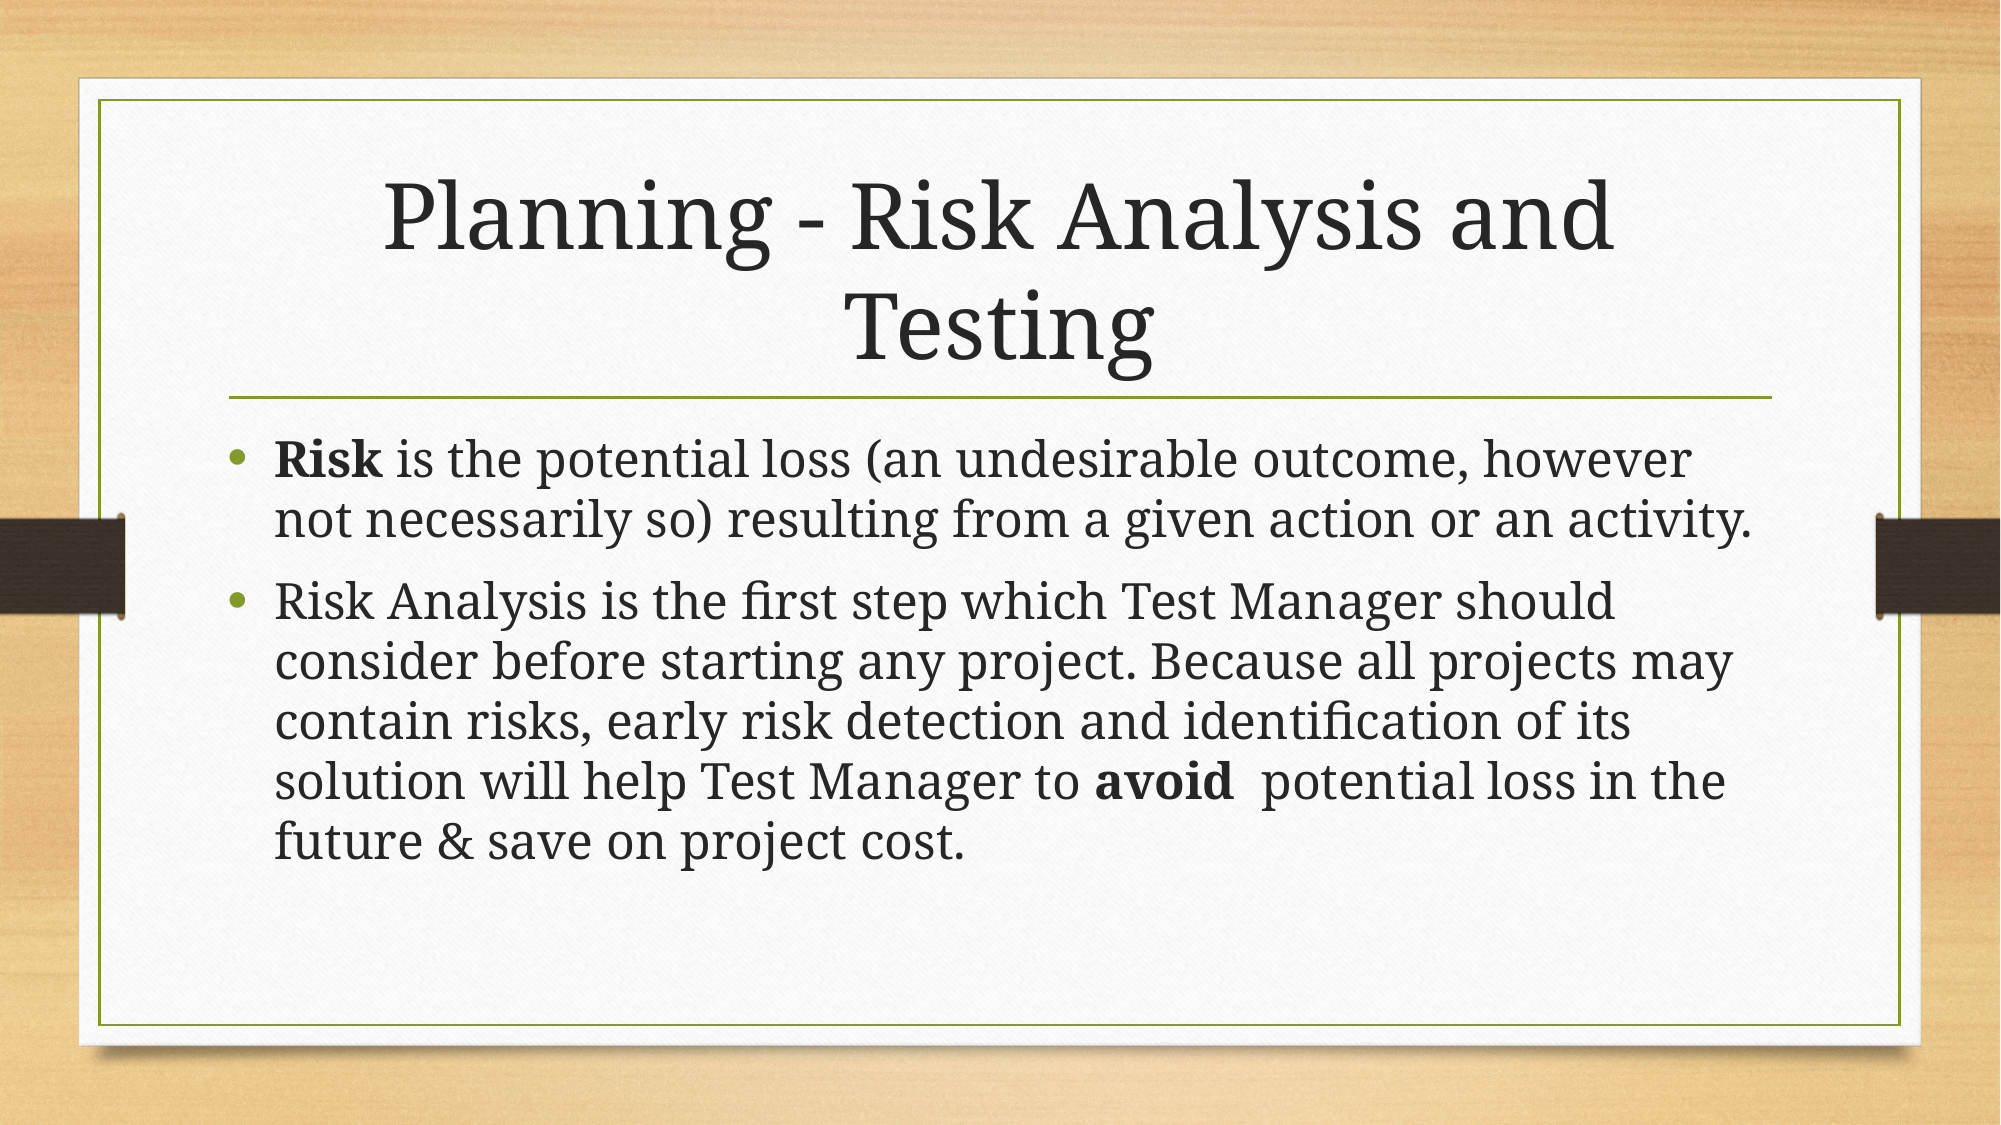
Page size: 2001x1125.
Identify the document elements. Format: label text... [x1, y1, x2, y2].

list Risk is the potential loss (an undesirable outcome, however not necessarily so) resulting from a given action or an activity. Risk Analysis is the first step which Test Manager should consider before starting any project. Because all projects may contain risks, early risk detection and identification of its solution will help Test Manager to avoid potential loss in the future & save on project cost. [212, 419, 1788, 964]
picture [0, 0, 2001, 1125]
title Planning - Risk Analysis and Testing [212, 161, 1788, 375]
